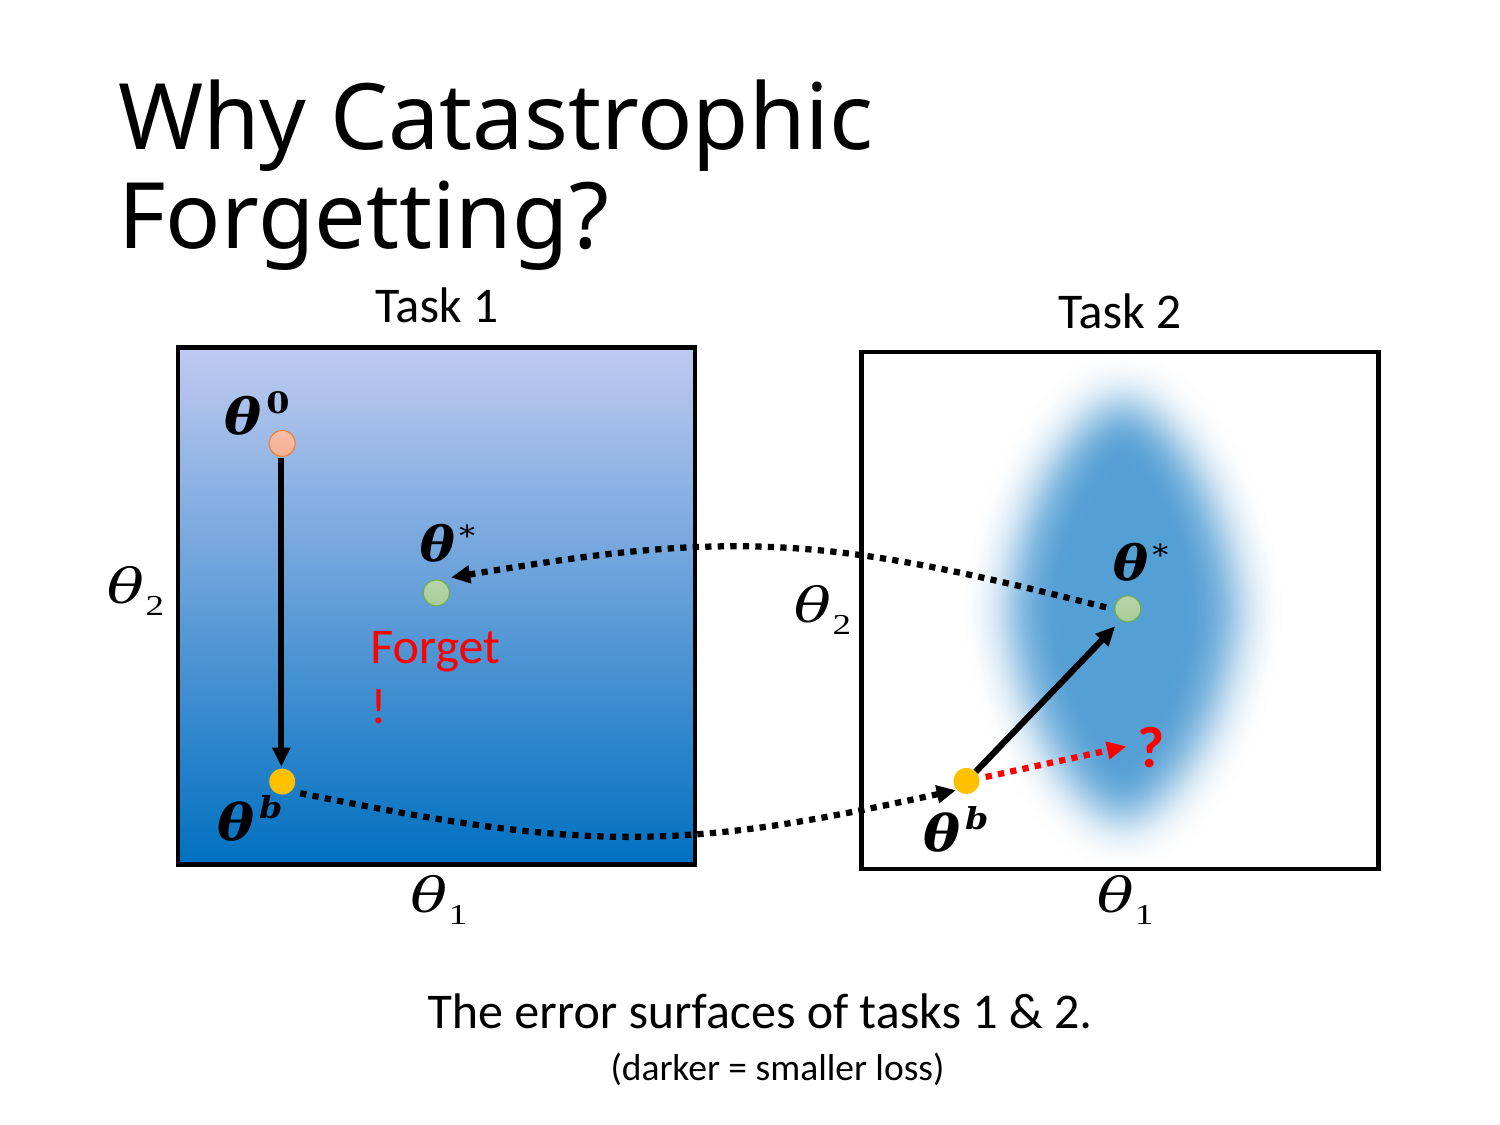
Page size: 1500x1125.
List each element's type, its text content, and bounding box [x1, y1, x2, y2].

text_box [300, 790, 861, 838]
text_box Task 1 [283, 265, 590, 341]
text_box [975, 626, 1115, 772]
text_box The error surfaces of tasks 1 & 2. [378, 970, 1141, 1035]
text_box Forget! [355, 606, 524, 741]
text_box [422, 579, 450, 606]
title Why Catastrophic Forgetting? [103, 60, 1397, 279]
text_box Task 2 [966, 271, 1273, 329]
text_box [268, 767, 297, 796]
text_box [177, 346, 696, 865]
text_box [861, 329, 1379, 892]
text_box (darker = smaller loss) [302, 1035, 1253, 1096]
text_box [451, 545, 861, 597]
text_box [985, 701, 1180, 788]
text_box [268, 429, 296, 457]
